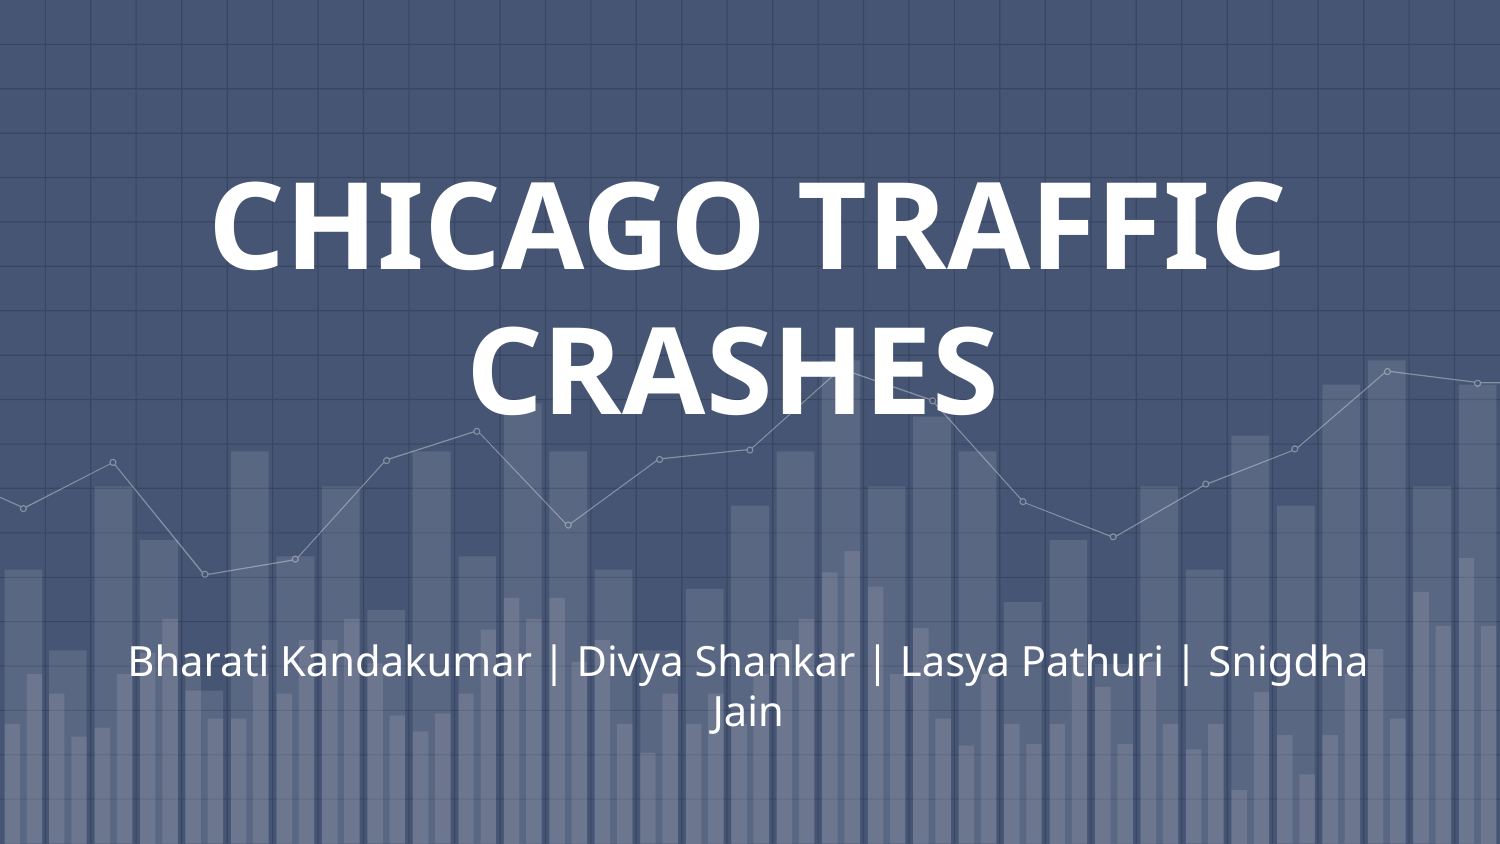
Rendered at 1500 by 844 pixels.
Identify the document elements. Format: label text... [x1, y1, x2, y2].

title CHICAGO TRAFFIC CRASHES [114, 134, 1383, 476]
text_box Bharati Kandakumar | Divya Shankar | Lasya Pathuri | Snigdha Jain [104, 619, 1393, 723]
